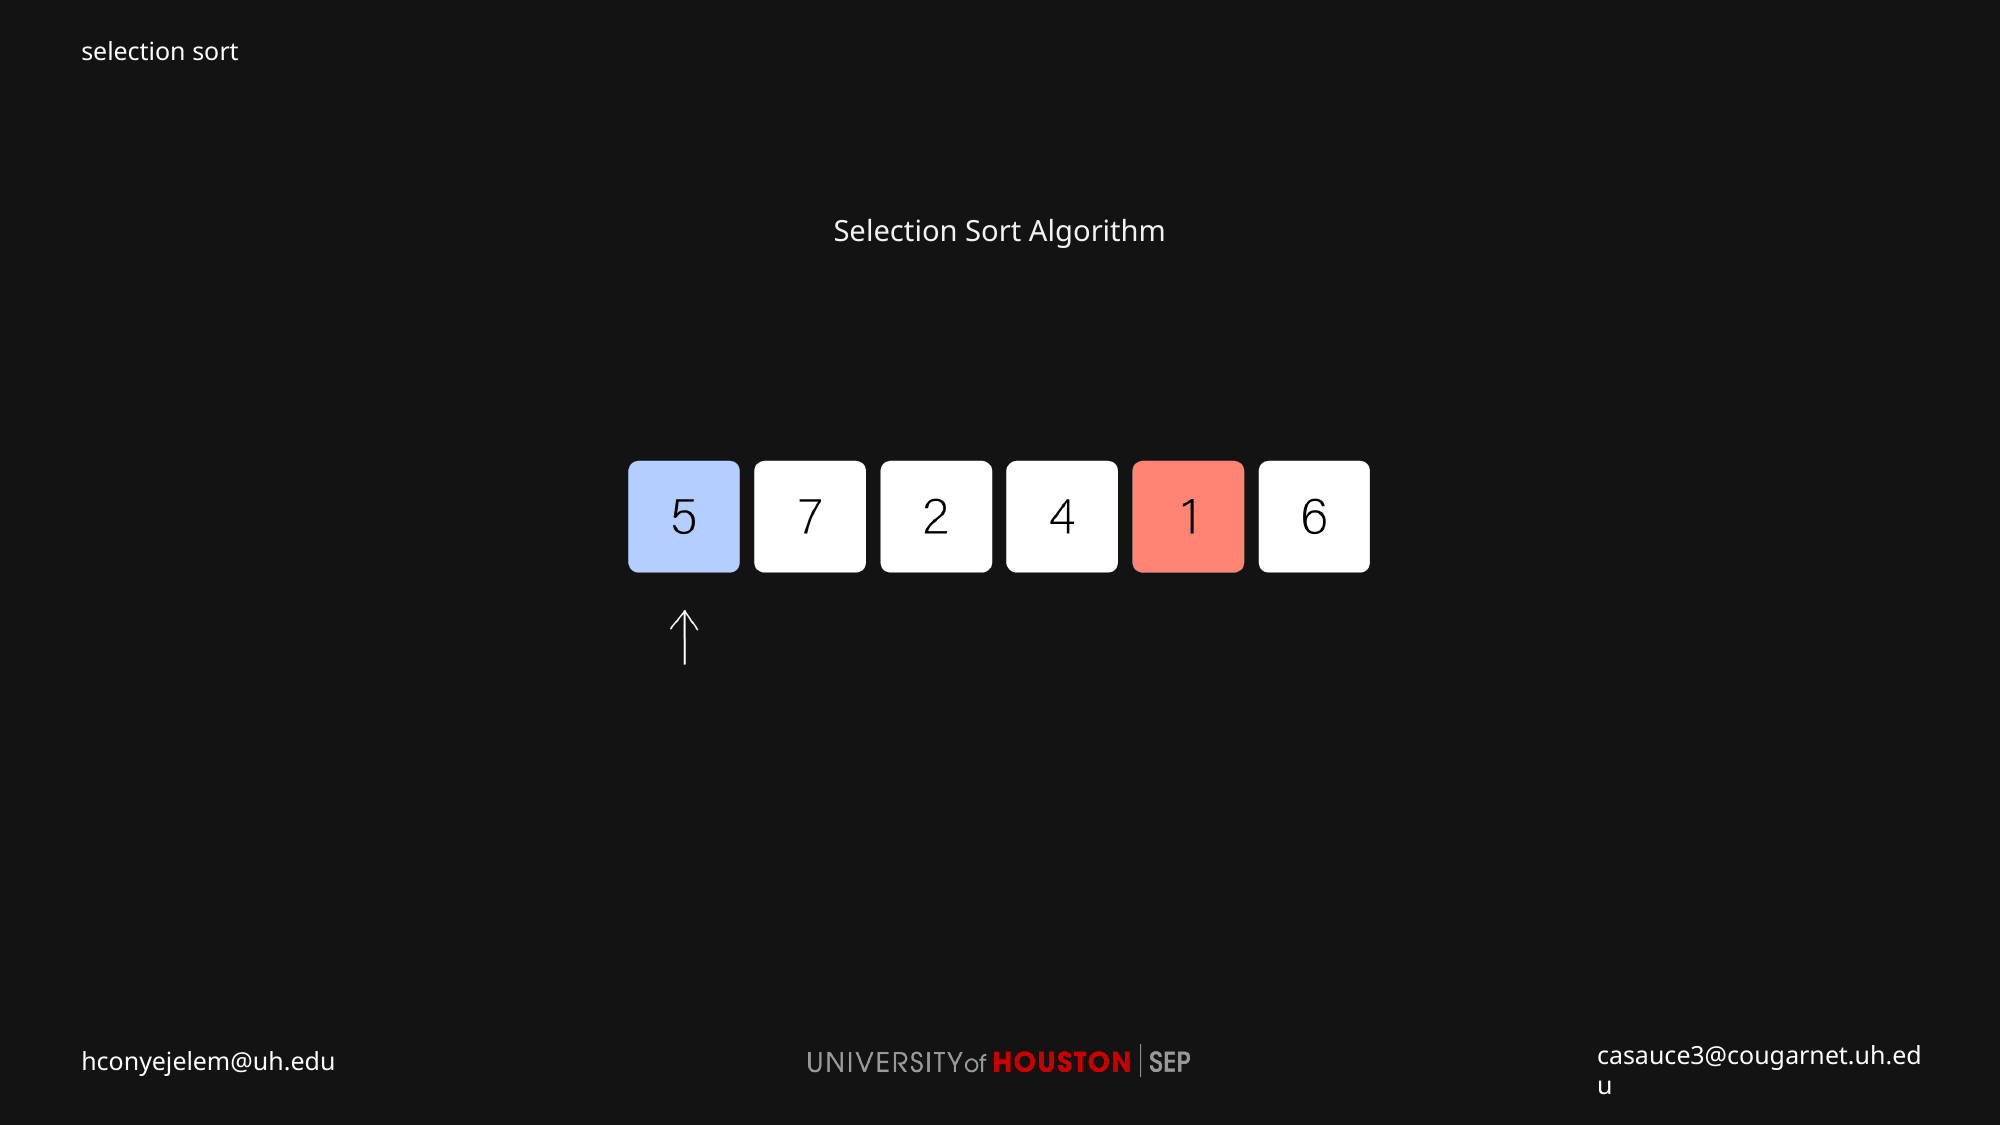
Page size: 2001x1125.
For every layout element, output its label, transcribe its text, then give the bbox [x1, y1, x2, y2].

picture [808, 1044, 1190, 1077]
text_box selection sort [66, 27, 567, 73]
picture [628, 460, 1370, 665]
text_box hconyejelem@uh.edu [66, 1037, 418, 1083]
text_box casauce3@cougarnet.uh.edu [1582, 1032, 1945, 1107]
text_box Selection Sort Algorithm [815, 187, 1185, 255]
